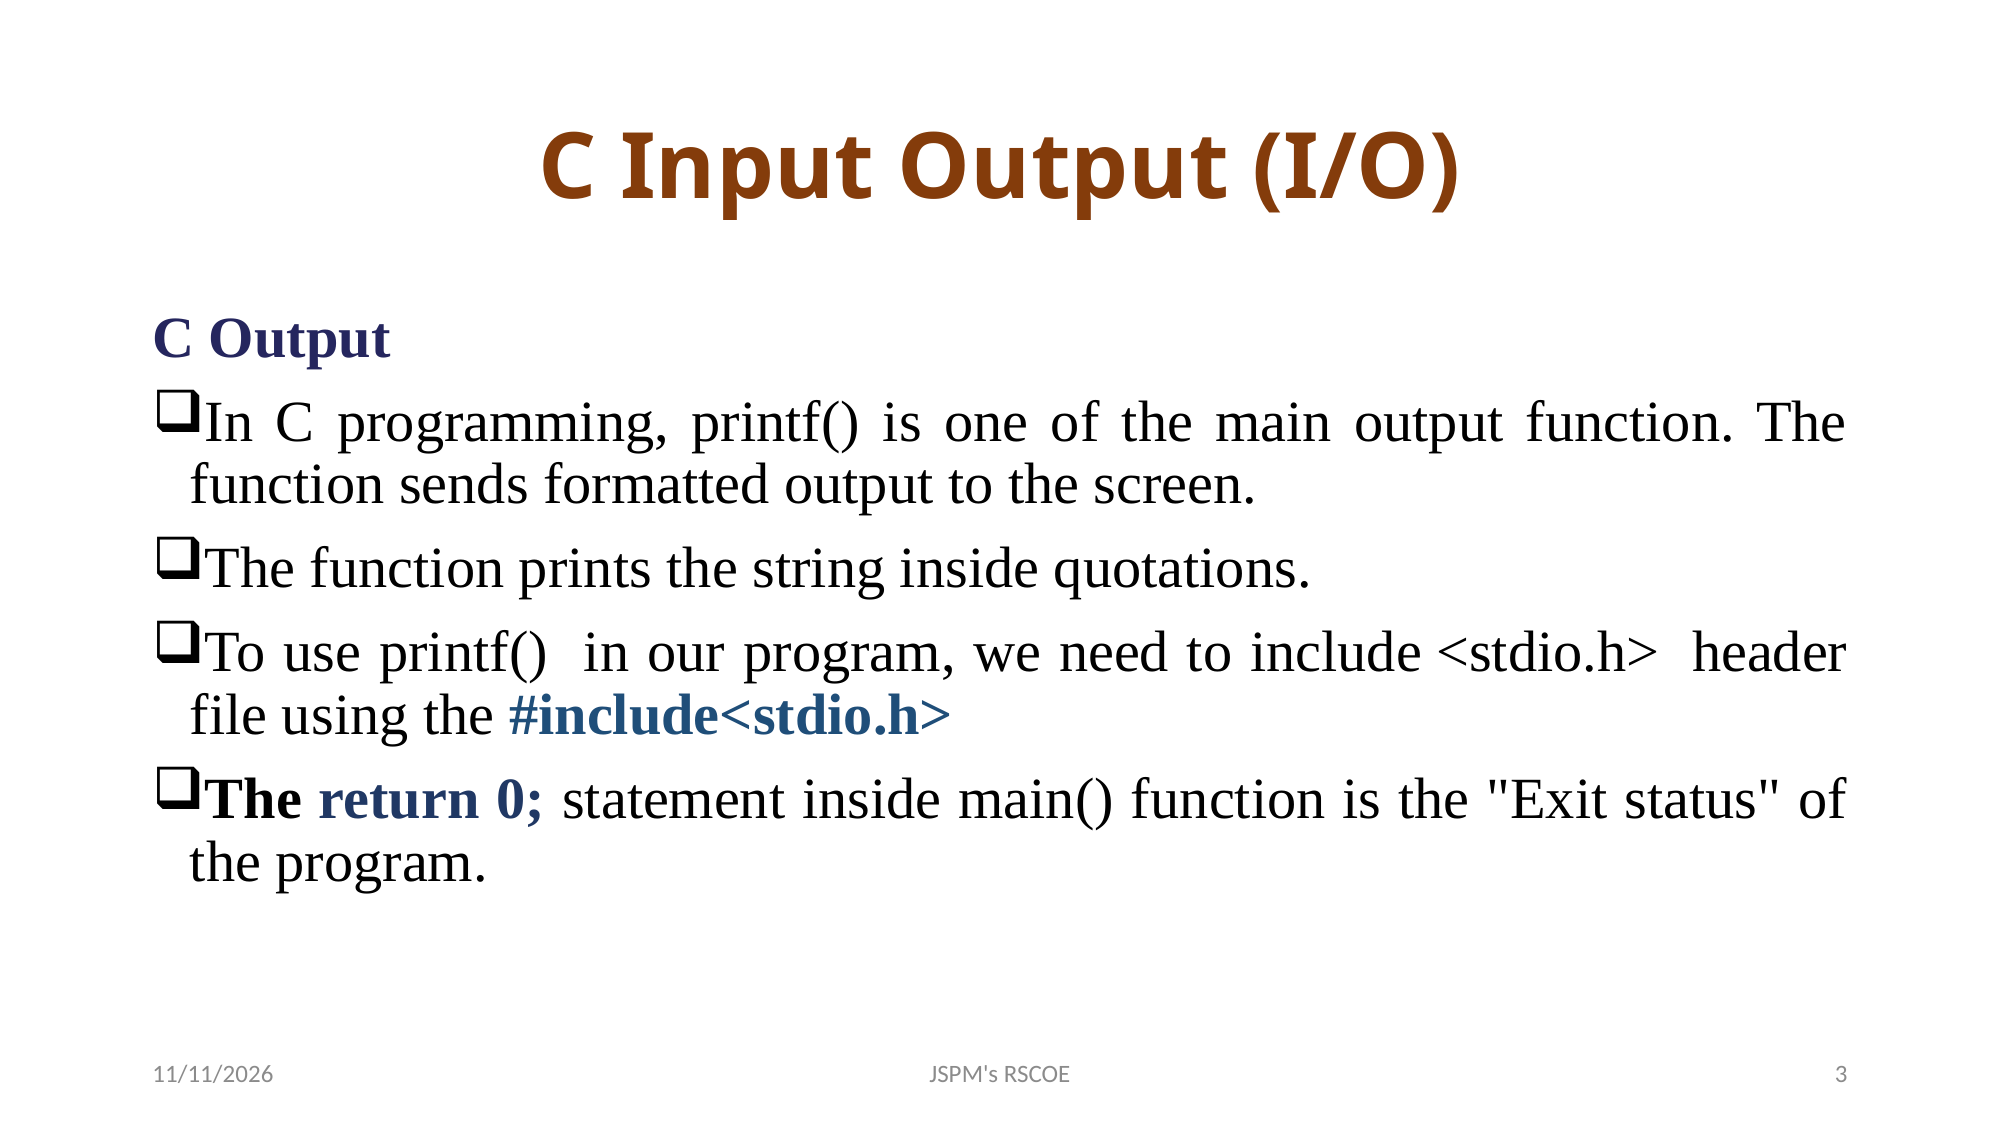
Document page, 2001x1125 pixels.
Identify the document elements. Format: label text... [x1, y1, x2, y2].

title C Input Output (I/O) [137, 59, 1863, 278]
slide_number 3 [1412, 1042, 1863, 1103]
list C Output In C programming, printf() is one of the main output function. The function sends formatted output to the screen. The function prints the string inside quotations. To use printf() in our program, we need to include <stdio.h> header file using the #include<stdio.h> The return 0; statement inside main() function is the "Exit status" of the program. [137, 299, 1863, 1014]
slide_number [137, 1042, 588, 1103]
footer JSPM's RSCOE [662, 1042, 1338, 1103]
